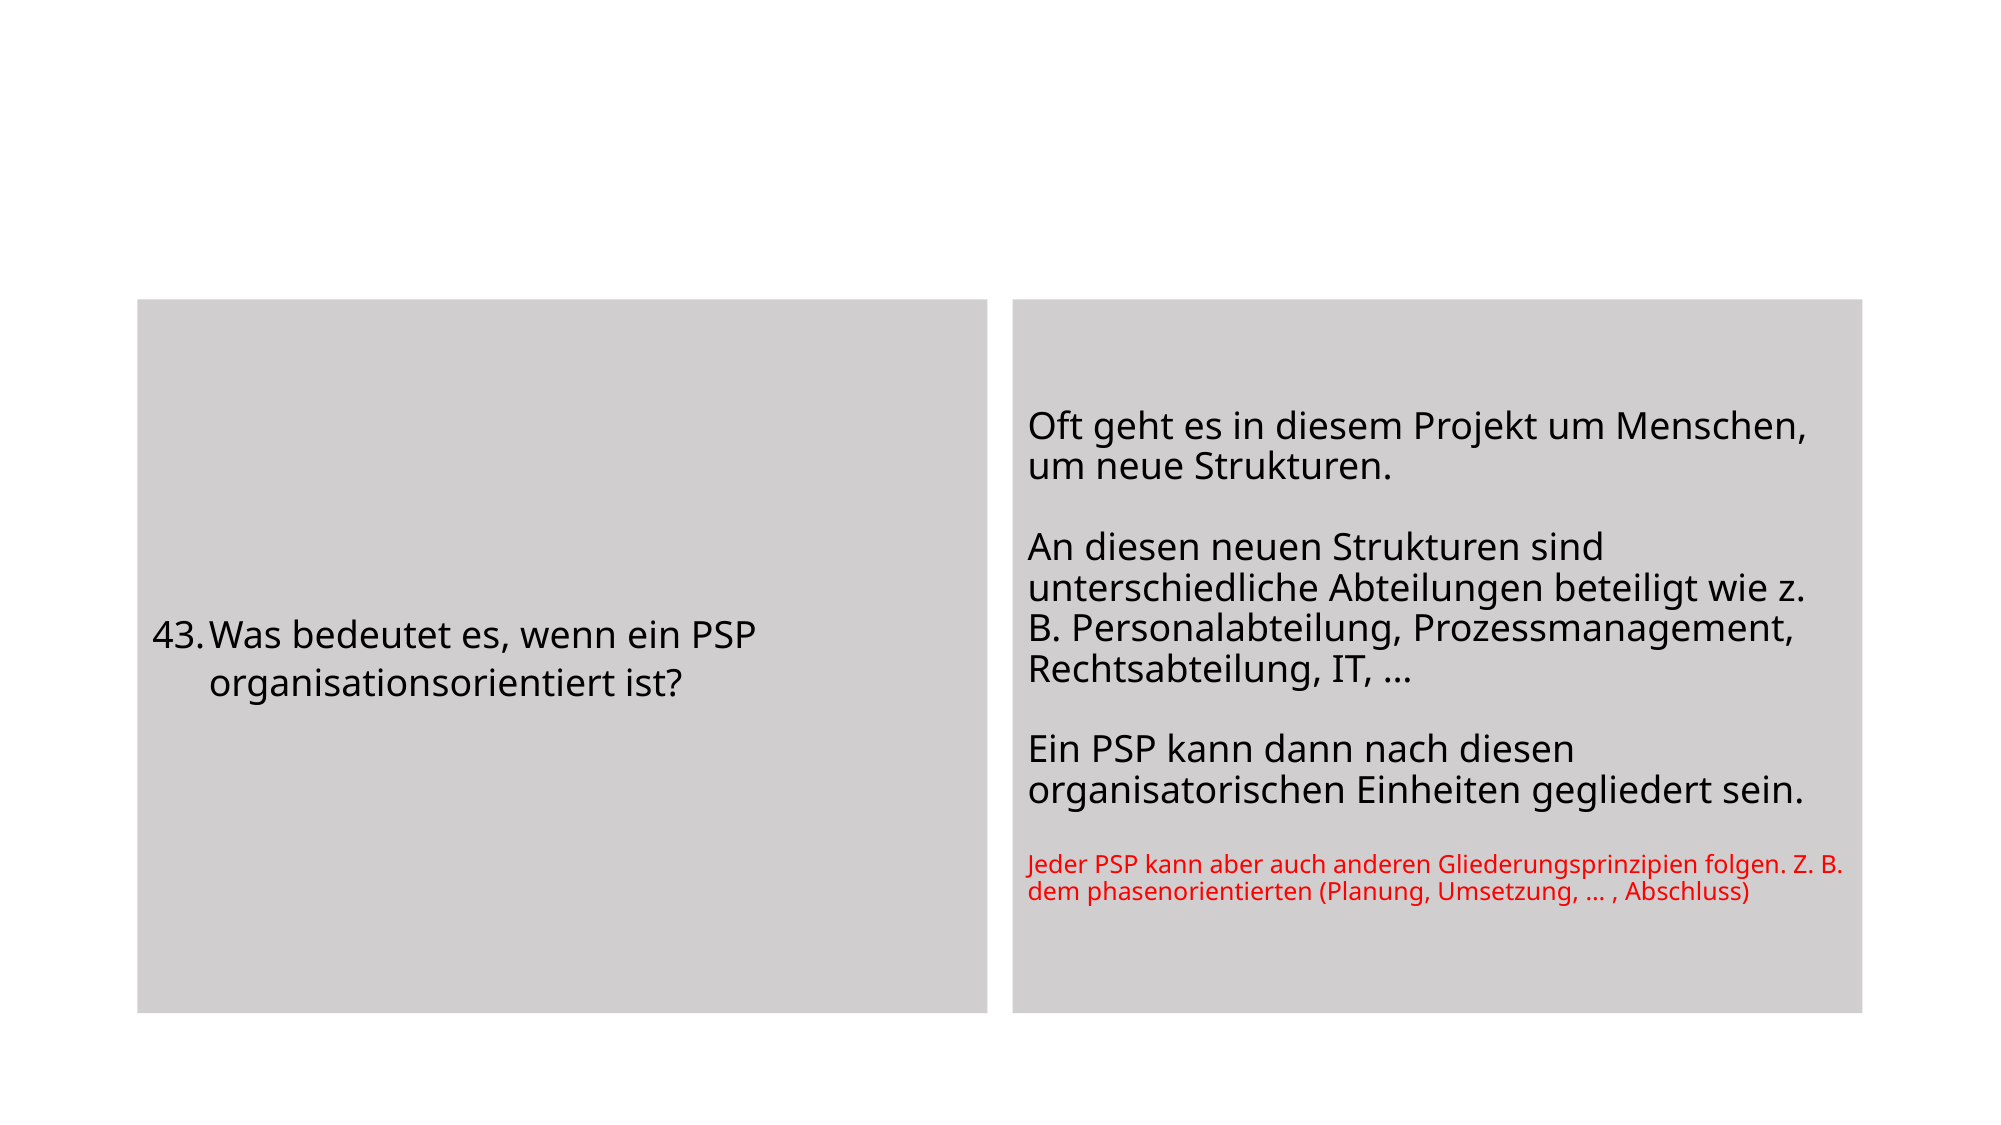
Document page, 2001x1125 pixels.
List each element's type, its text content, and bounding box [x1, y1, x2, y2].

list Oft geht es in diesem Projekt um Menschen, um neue Strukturen. An diesen neuen Strukturen sind unterschiedliche Abteilungen beteiligt wie z. B. Personalabteilung, Prozessmanagement, Rechtsabteilung, IT, … Ein PSP kann dann nach diesen organisatorischen Einheiten gegliedert sein. Jeder PSP kann aber auch anderen Gliederungsprinzipien folgen. Z. B. dem phasenorientierten (Planung, Umsetzung, … , Abschluss) [1012, 299, 1863, 1014]
list Was bedeutet es, wenn ein PSP organisationsorientiert ist? [137, 299, 988, 1014]
